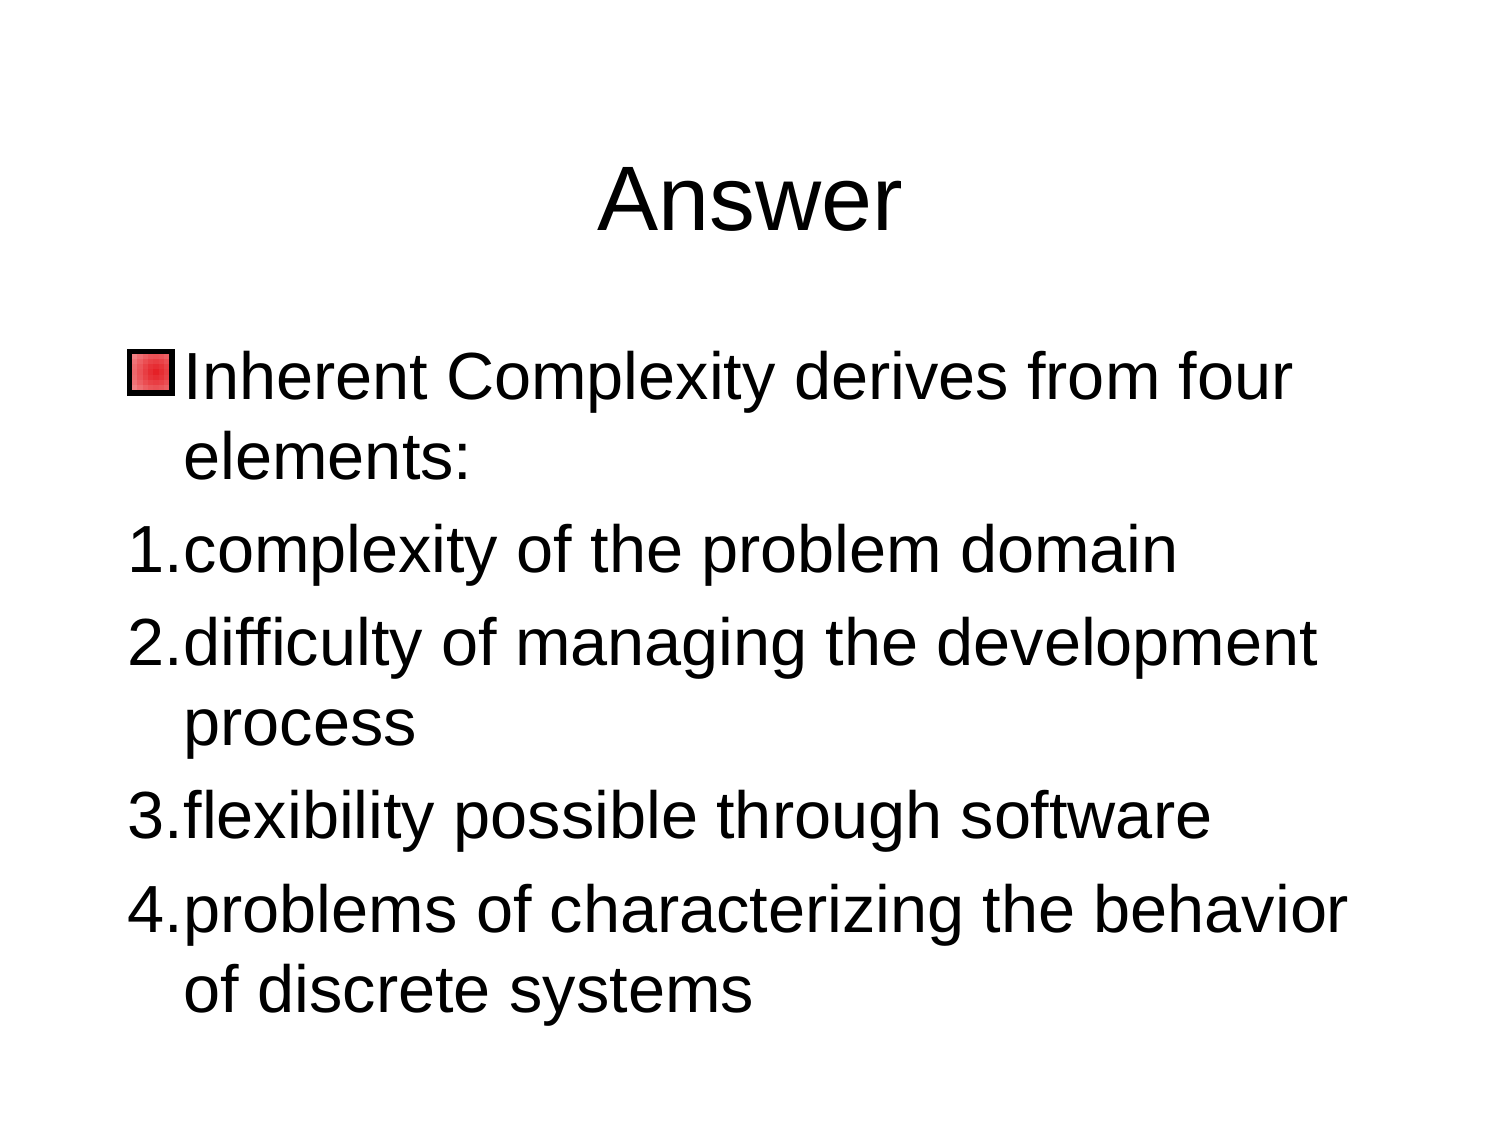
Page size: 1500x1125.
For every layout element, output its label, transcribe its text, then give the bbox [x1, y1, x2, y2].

picture [127, 349, 175, 396]
title Answer [112, 99, 1388, 288]
list Inherent Complexity derives from four elements: complexity of the problem domain difficulty of managing the development process flexibility possible through software problems of characterizing the behavior of discrete systems [112, 324, 1438, 1038]
